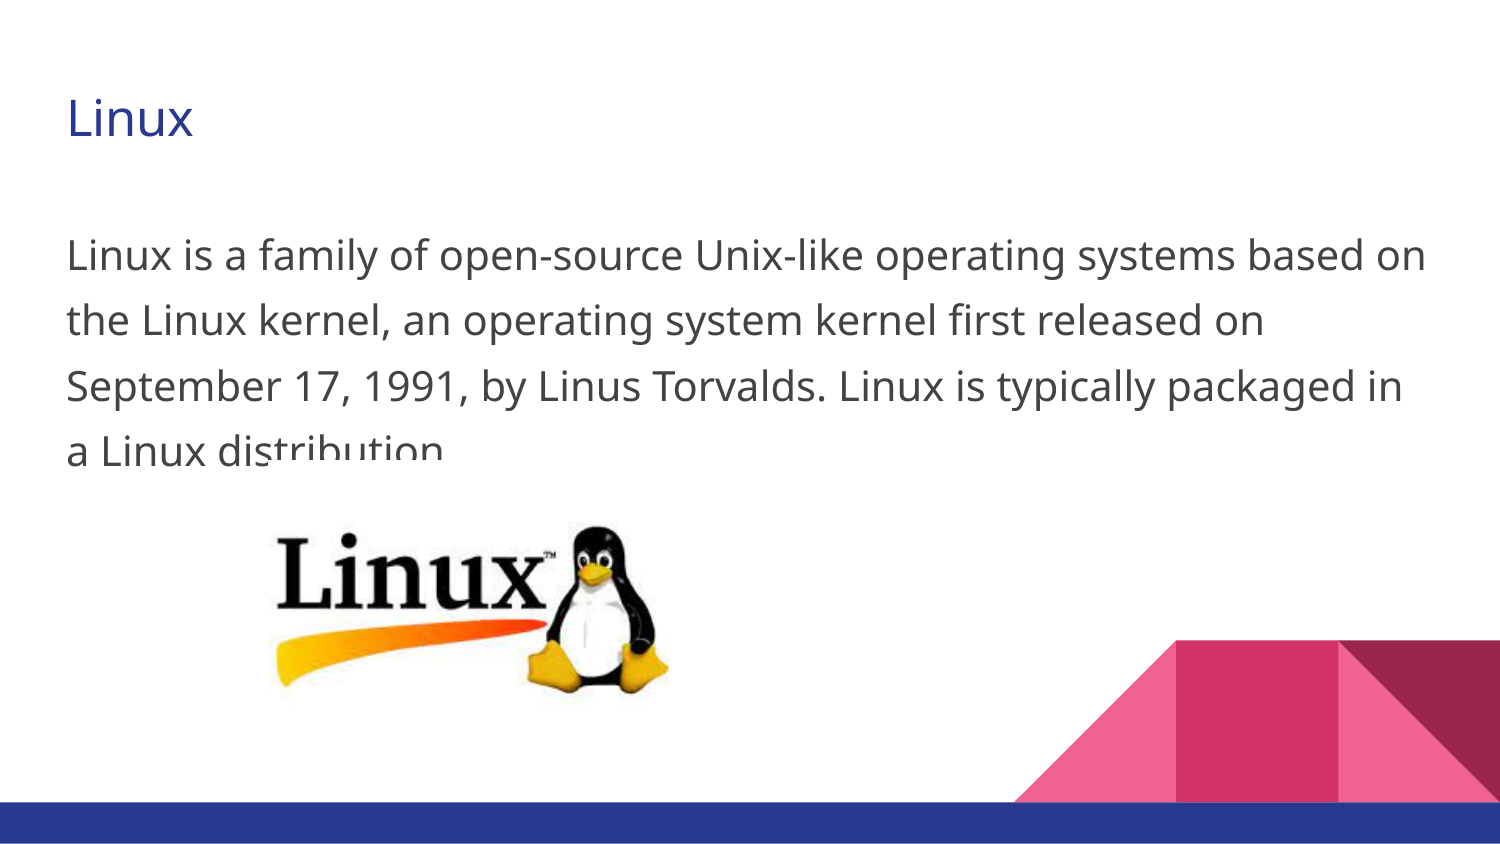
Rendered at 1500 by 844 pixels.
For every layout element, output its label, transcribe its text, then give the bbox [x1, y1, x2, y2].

title Linux [51, 67, 1449, 167]
list Linux is a family of open-source Unix-like operating systems based on the Linux kernel, an operating system kernel first released on September 17, 1991, by Linus Torvalds. Linux is typically packaged in a Linux distribution. [51, 201, 1449, 750]
picture [268, 460, 678, 761]
